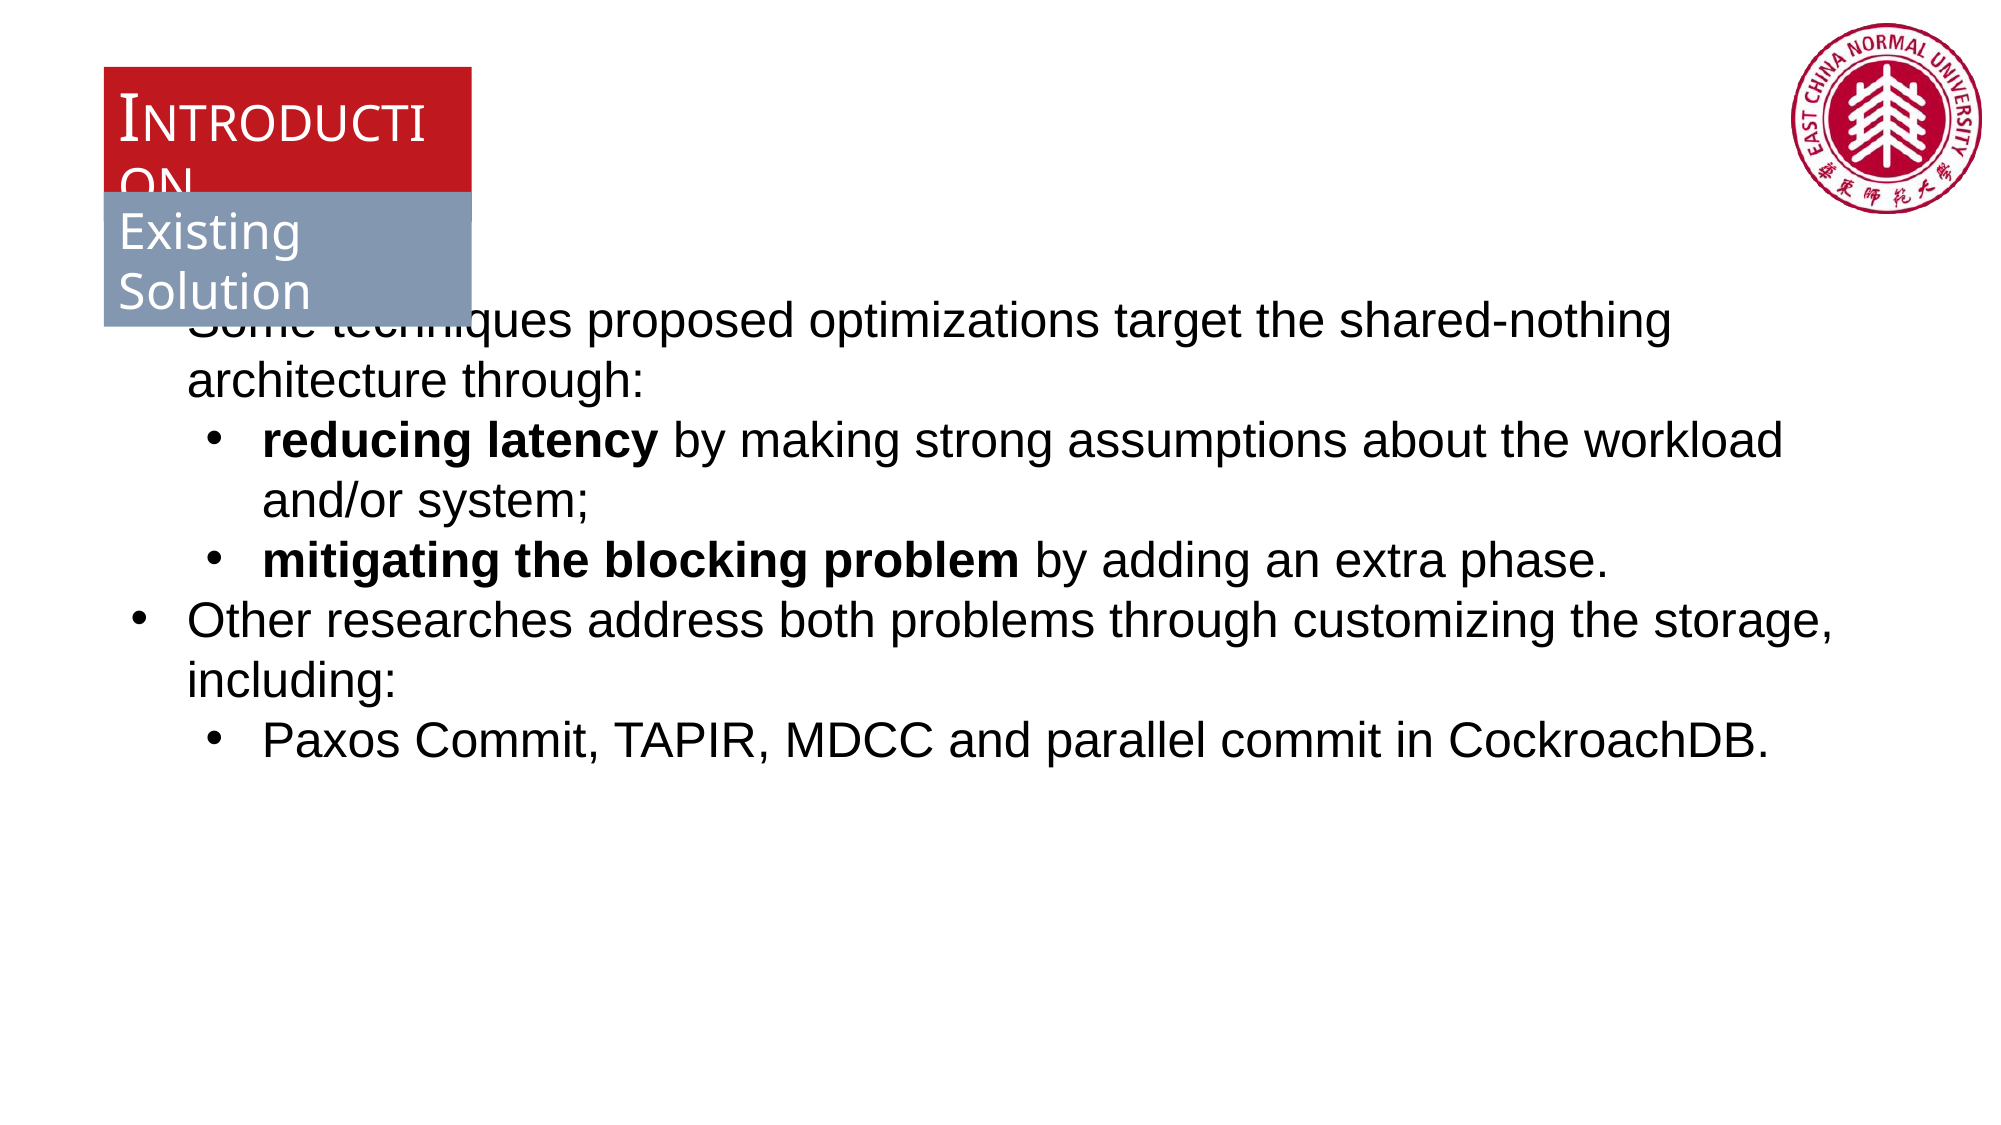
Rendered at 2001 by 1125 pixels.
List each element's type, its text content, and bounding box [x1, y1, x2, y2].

text_box Some techniques proposed optimizations target the shared-nothing architecture through: reducing latency by making strong assumptions about the workload and/or system; mitigating the blocking problem by adding an extra phase. Other researches address both problems through customizing the storage, including: Paxos Commit, TAPIR, MDCC and parallel commit in CockroachDB. [115, 280, 1901, 775]
text_box [975, 537, 1025, 588]
text_box Existing Solution [103, 191, 472, 327]
picture [1791, 23, 1982, 214]
text_box INTRODUCTION [103, 66, 472, 191]
